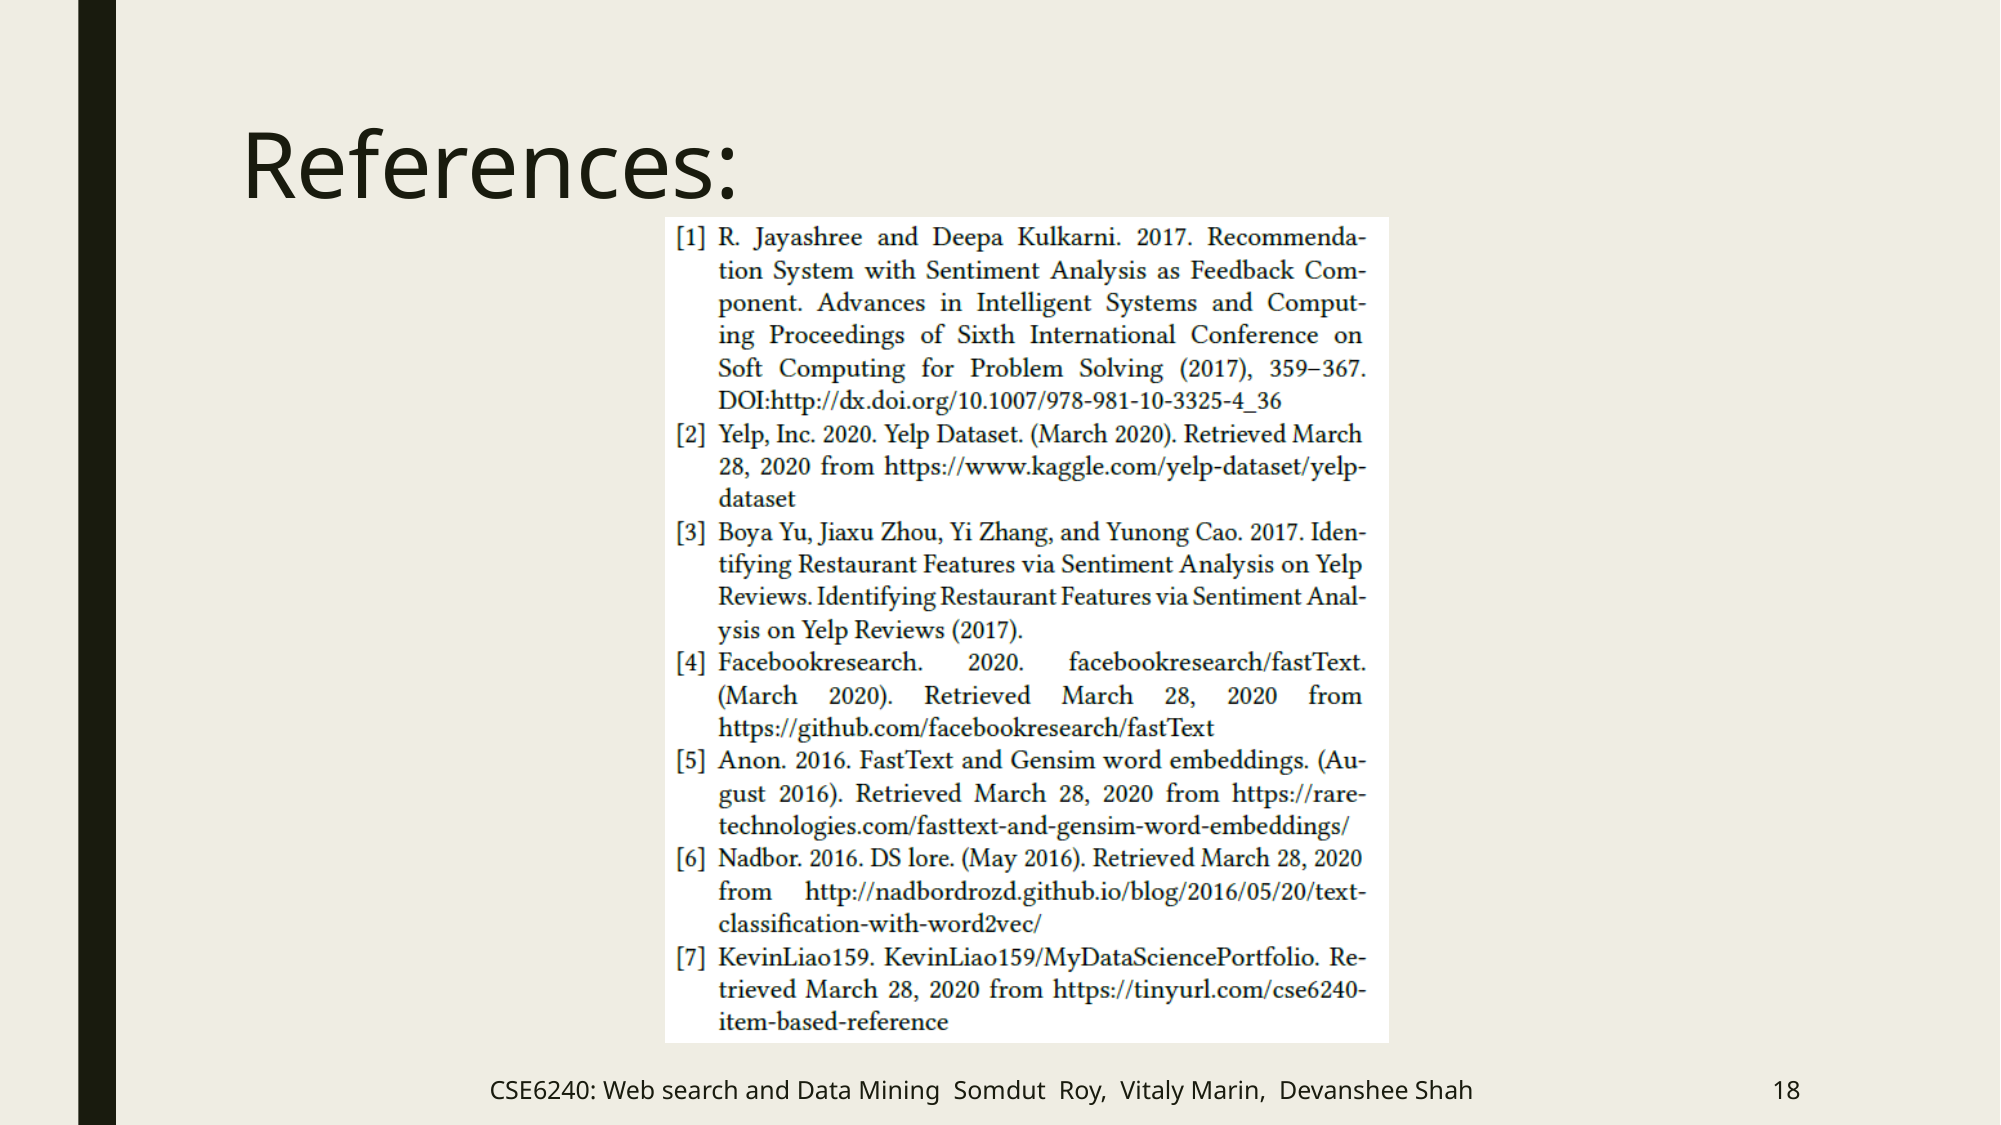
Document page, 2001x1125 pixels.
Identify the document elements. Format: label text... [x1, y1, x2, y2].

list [665, 217, 1389, 1043]
title References: [225, 112, 1800, 357]
slide_number 18 [1553, 1058, 1816, 1125]
footer CSE6240: Web search and Data Mining Somdut Roy, Vitaly Marin, Devanshee Shah [474, 1058, 1505, 1125]
